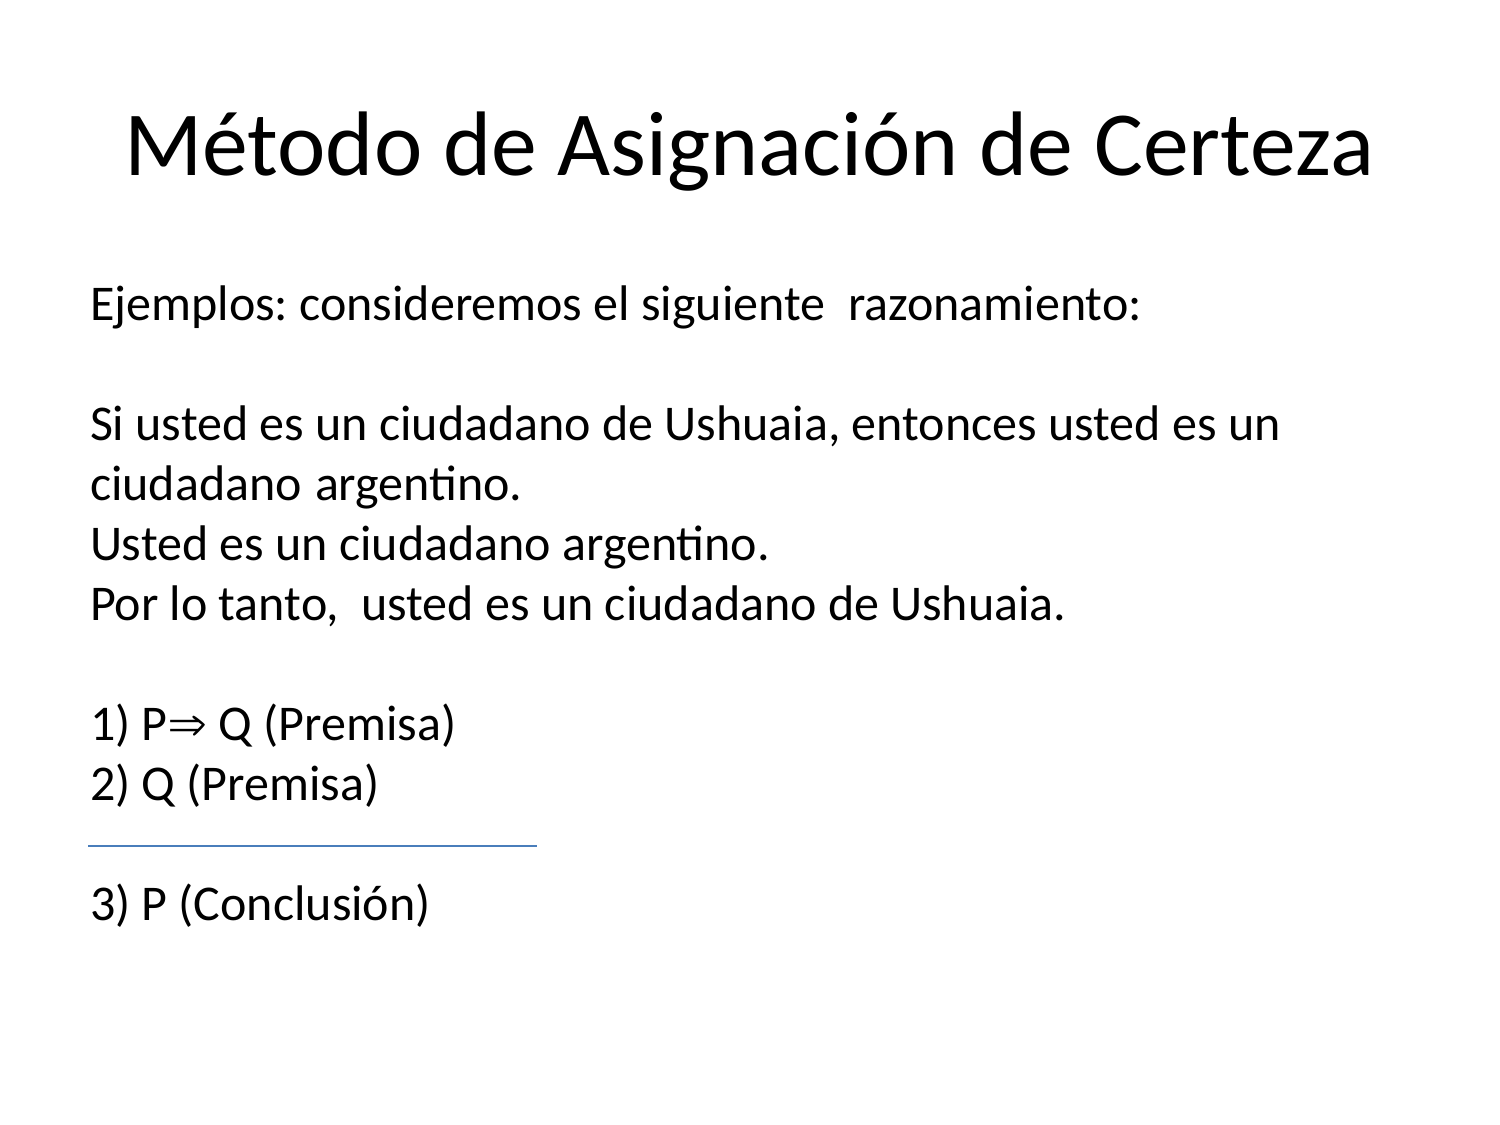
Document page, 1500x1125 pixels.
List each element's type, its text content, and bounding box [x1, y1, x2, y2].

list Ejemplos: consideremos el siguiente razonamiento: Si usted es un ciudadano de Ushuaia, entonces usted es un ciudadano argentino. Usted es un ciudadano argentino. Por lo tanto, usted es un ciudadano de Ushuaia. 1) P Q (Premisa) 2) Q (Premisa) 3) P (Conclusión) [75, 262, 1471, 1005]
title Método de Asignación de Certeza [75, 45, 1425, 233]
